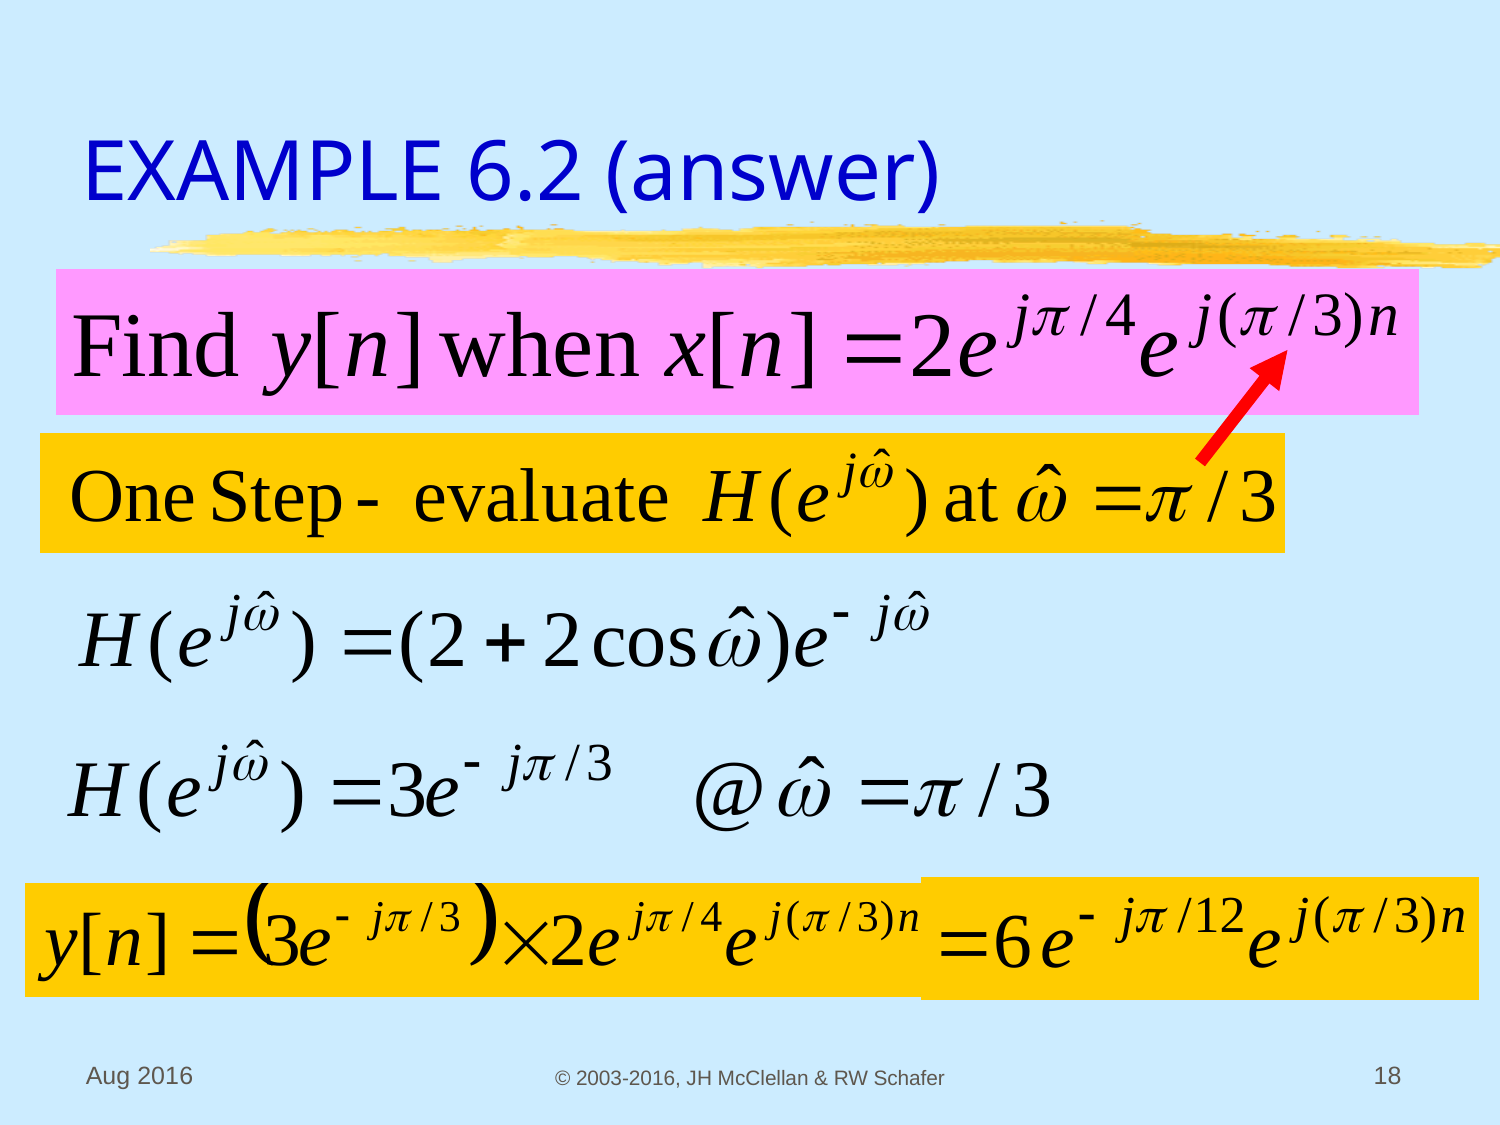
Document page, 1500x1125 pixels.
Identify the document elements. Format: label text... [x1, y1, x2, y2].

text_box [921, 876, 1480, 1001]
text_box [24, 883, 916, 997]
title EXAMPLE 6.2 (answer) [66, 37, 1342, 226]
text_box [64, 572, 948, 701]
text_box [55, 268, 1420, 416]
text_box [53, 722, 1064, 851]
picture [150, 215, 1500, 279]
slide_number 18 [1103, 1021, 1417, 1098]
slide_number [70, 1021, 384, 1098]
footer © 2003-2016, JH McClellan & RW Schafer [512, 1021, 988, 1098]
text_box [40, 432, 1286, 554]
